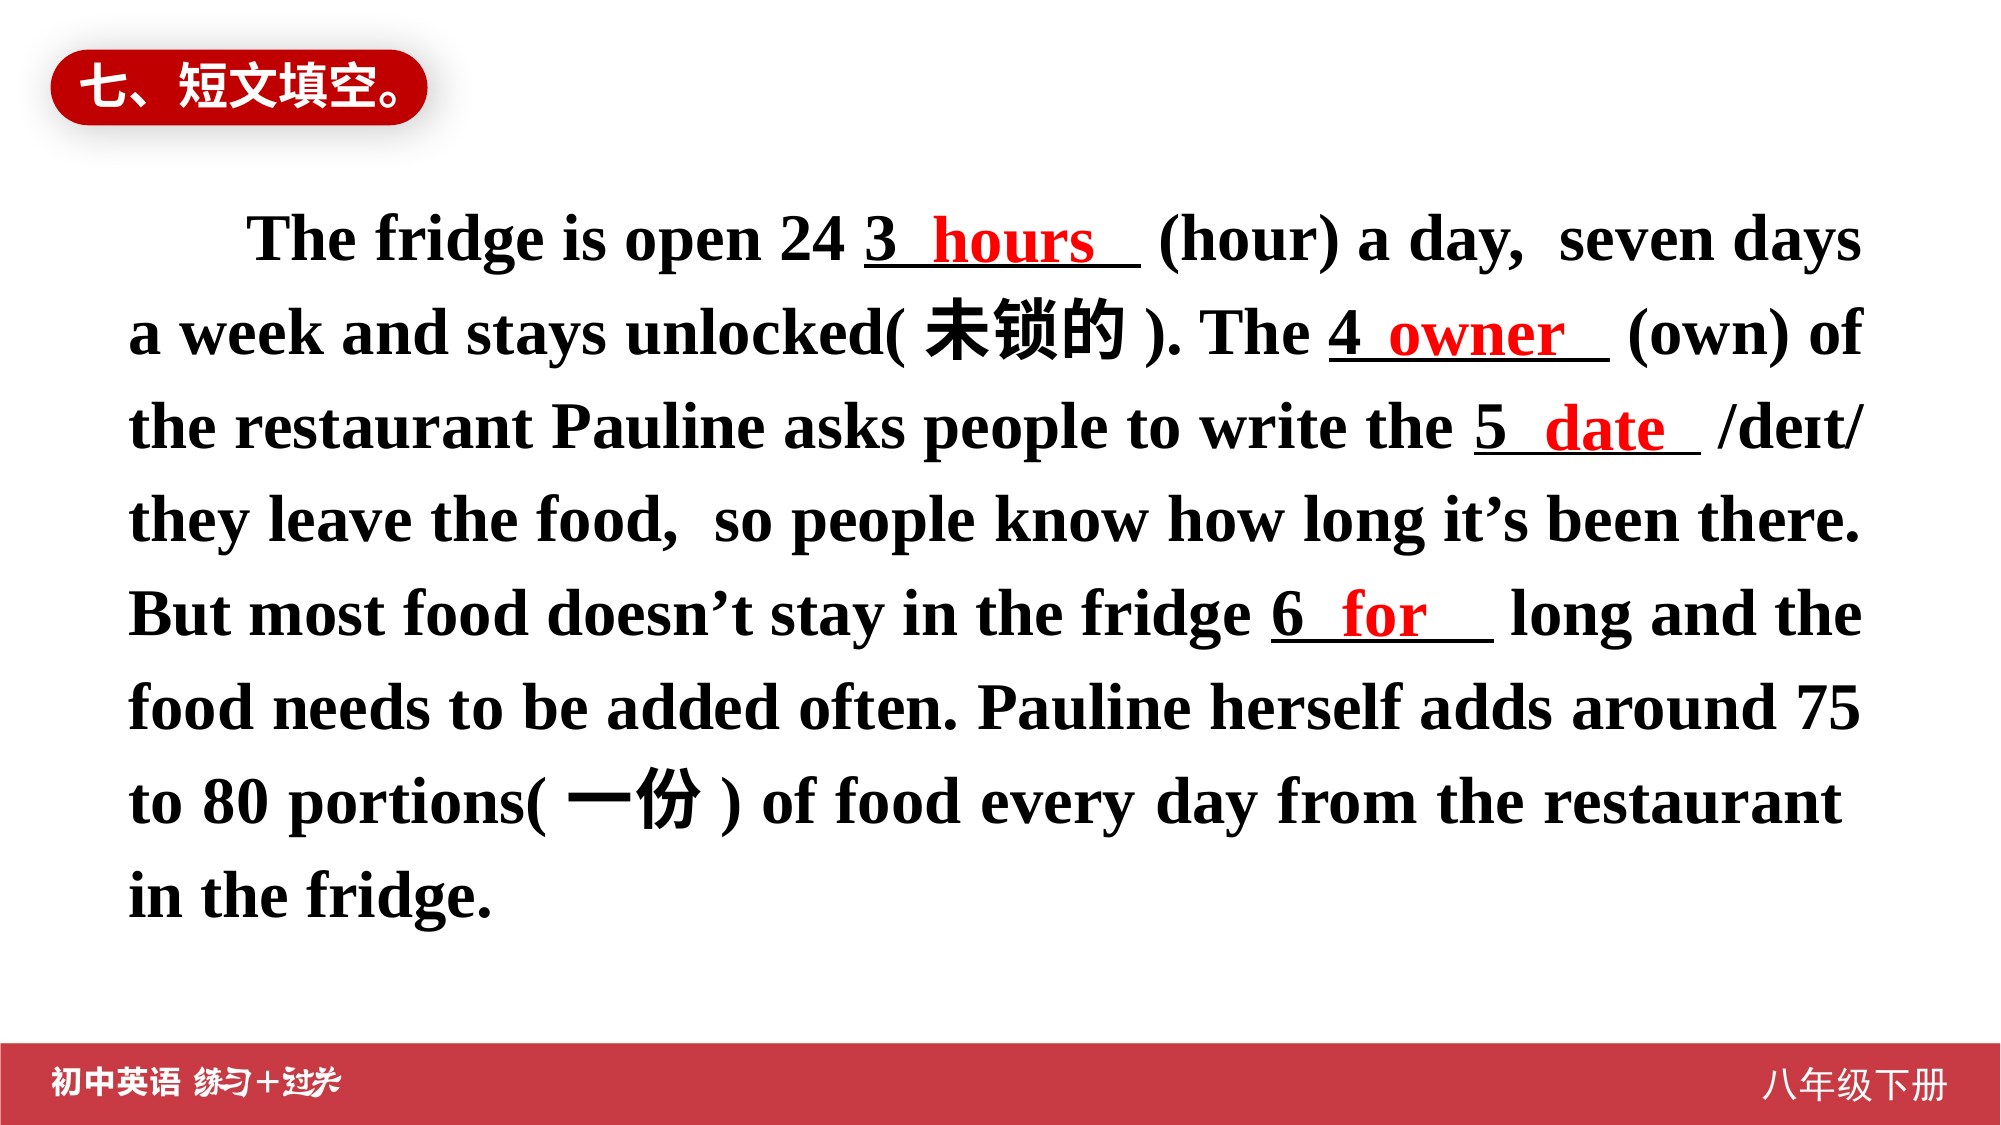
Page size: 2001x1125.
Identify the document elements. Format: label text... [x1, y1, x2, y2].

text_box date [1529, 376, 1712, 472]
text_box hours [917, 188, 1165, 284]
text_box [49, 58, 63, 117]
text_box The fridge is open 24 3 (hour) a day, seven days a week and stays unlocked(未锁的). The 4 (own) of the restaurant Pauline asks people to write the 5 /deɪt/ they leave the food, so people know how long it’s been there. But most food doesn’t stay in the fridge 6 long and the food needs to be added often. Pauline herself adds around 75 to 80 portions(一份) of food every day from the restaurant in the fridge. [113, 172, 1879, 938]
text_box [70, 122, 408, 127]
text_box 七、短文填空。 [63, 47, 428, 122]
picture [0, 0, 2001, 1125]
text_box owner [1373, 281, 1604, 376]
text_box for [1327, 562, 1491, 658]
